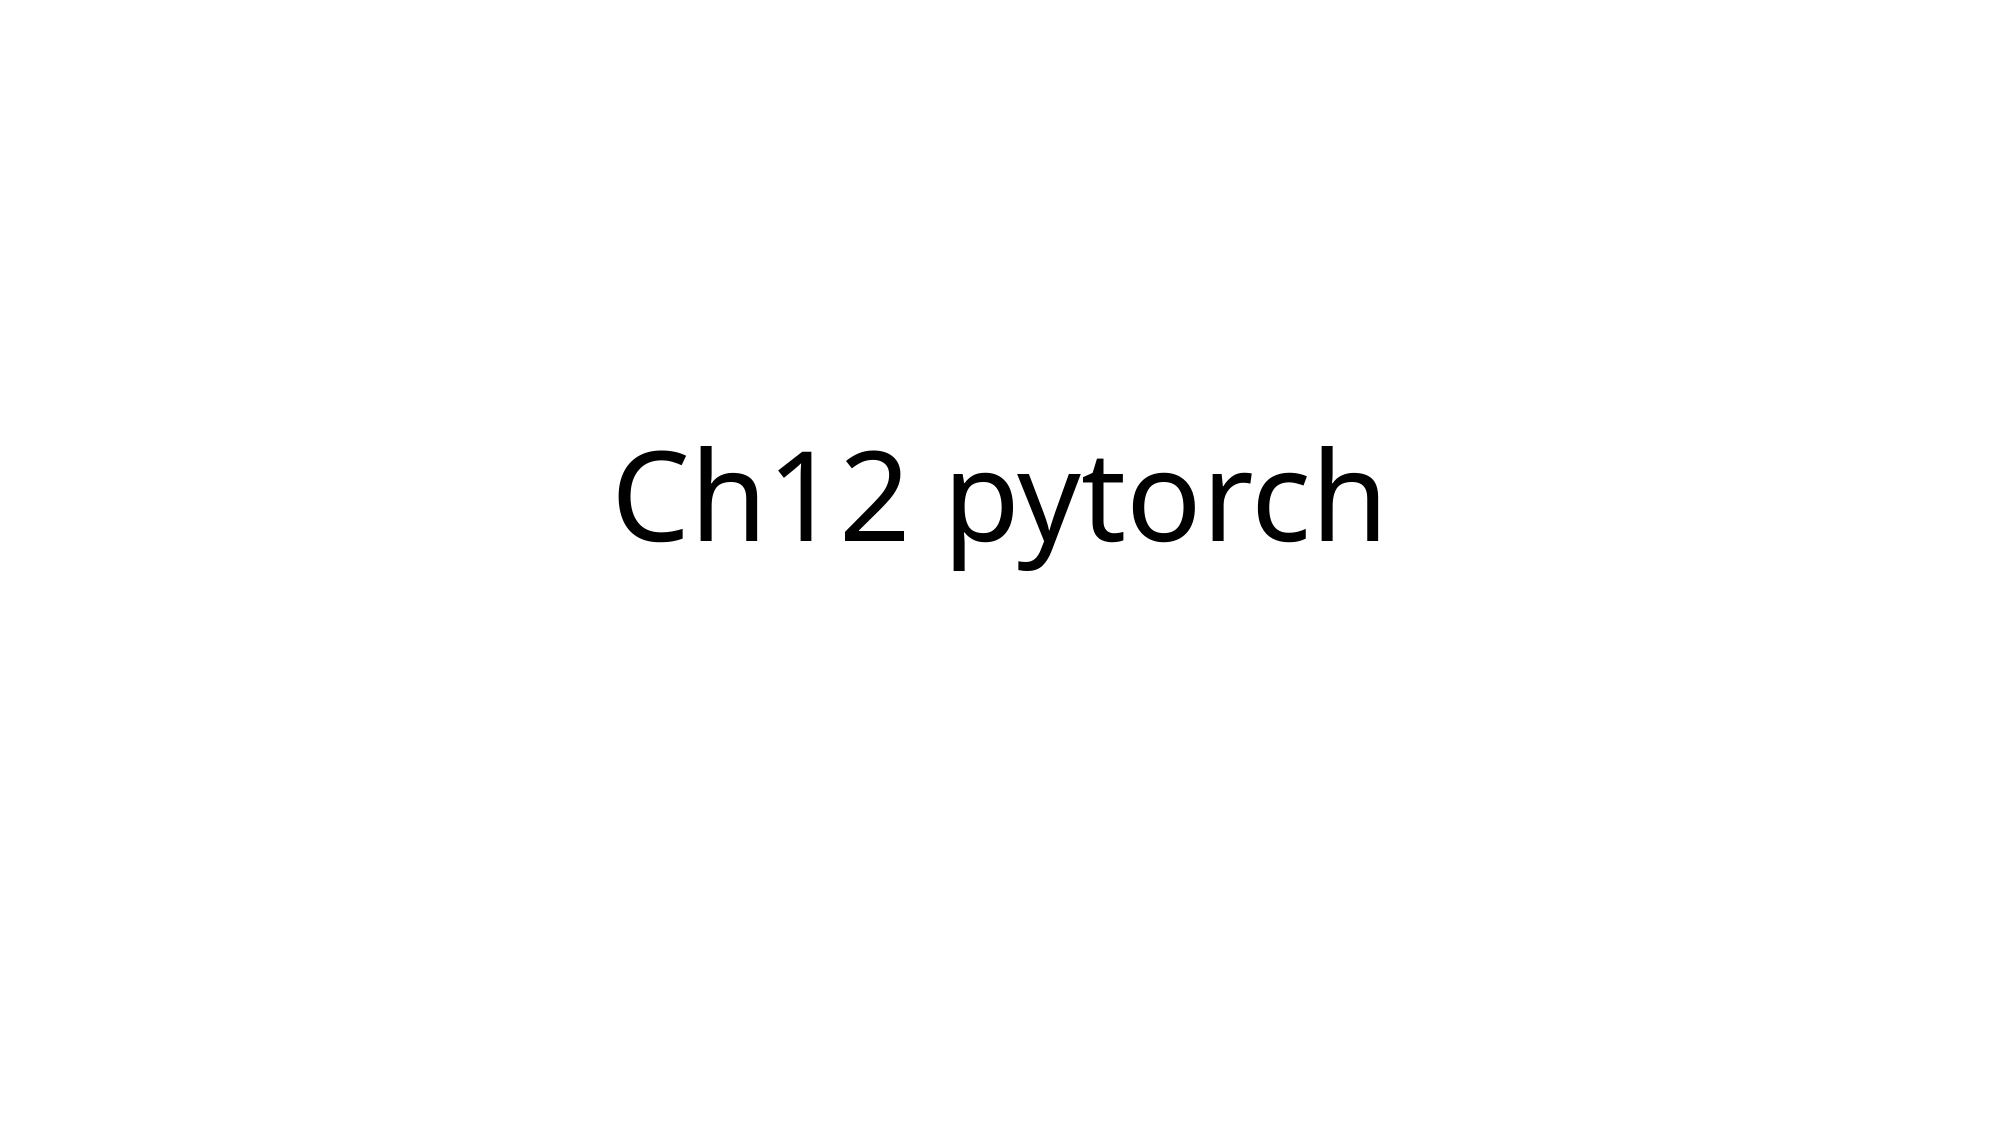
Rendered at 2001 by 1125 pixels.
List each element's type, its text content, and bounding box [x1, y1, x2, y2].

title Ch12 pytorch [249, 184, 1750, 576]
